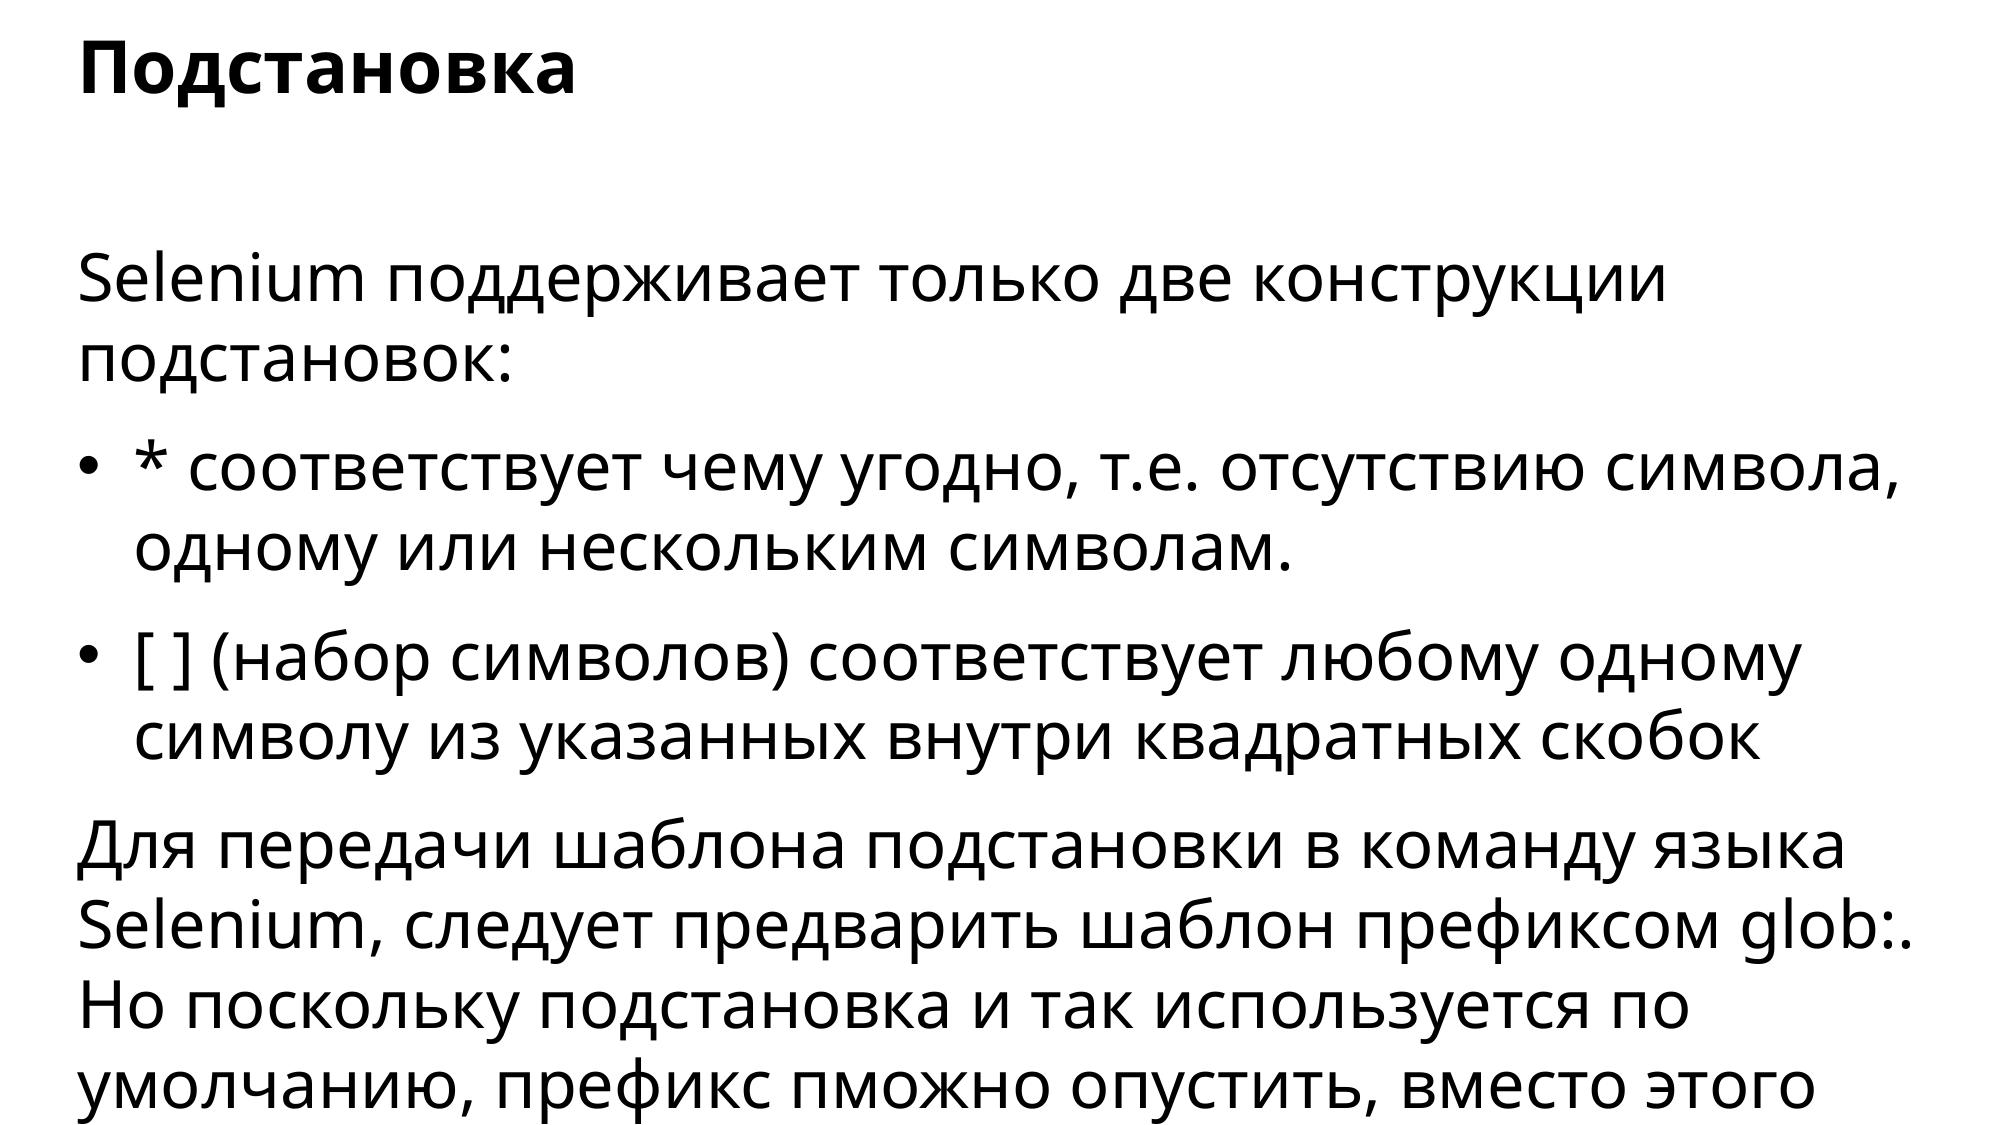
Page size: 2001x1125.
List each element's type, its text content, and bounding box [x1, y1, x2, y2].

title Подстановка [62, 29, 1953, 205]
list Selenium поддерживает только две конструкции подстановок: * соответствует чему угодно, т.е. отсутствию символа, одному или нескольким символам. [ ] (набор символов) соответствует любому одному символу из указанных внутри квадратных скобок Для передачи шаблона подстановки в команду языка Selenium, следует предварить шаблон префиксом glob:. Но поскольку подстановка и так используется по умолчанию, префикс пможно опустить, вместо этого просто указав сам шаблон. [62, 227, 1953, 1096]
